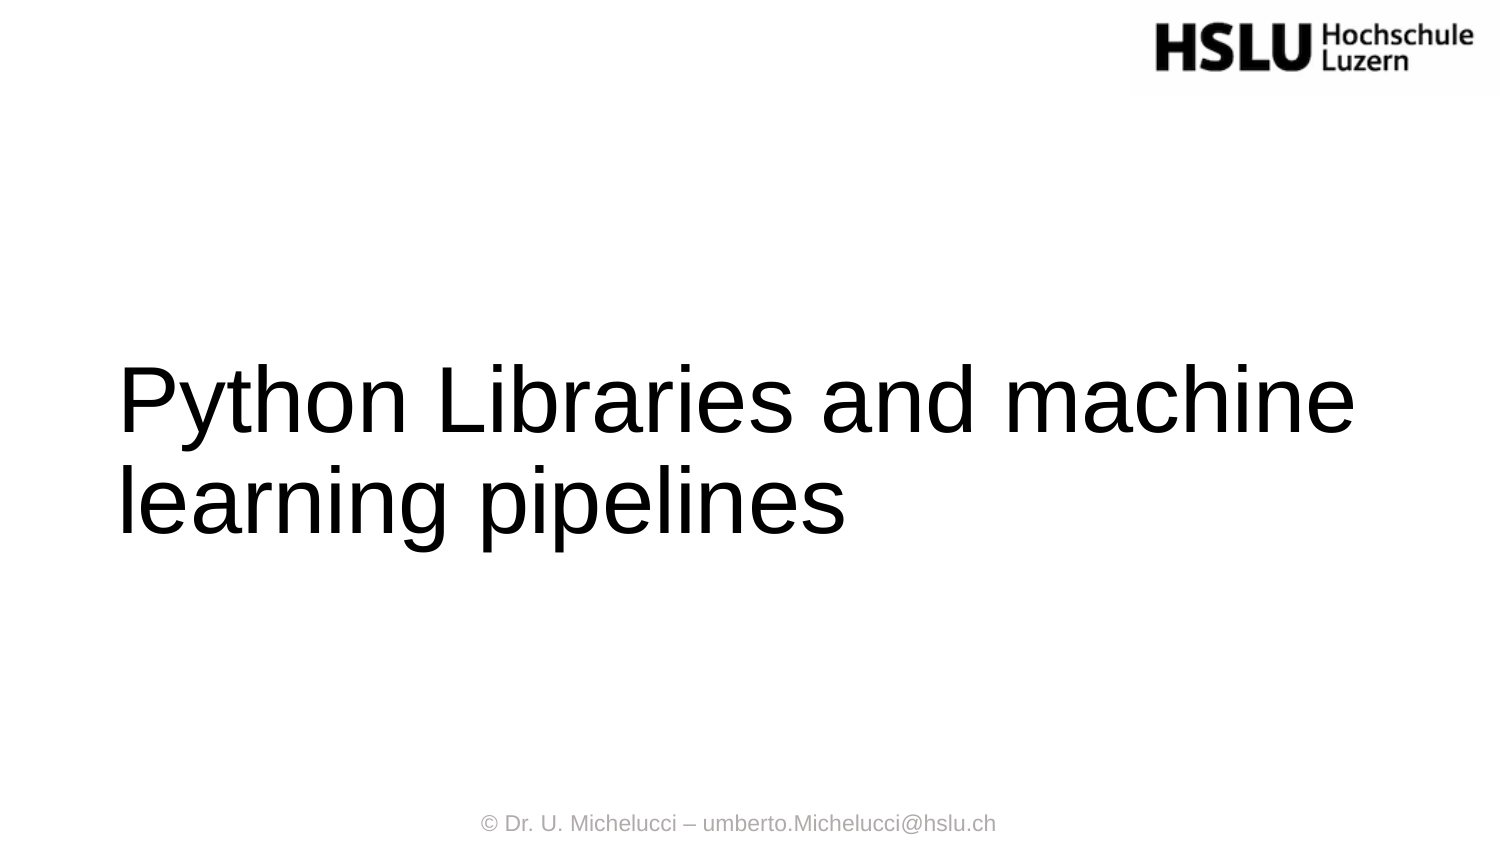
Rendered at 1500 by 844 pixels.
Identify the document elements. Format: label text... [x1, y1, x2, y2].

title Python Libraries and machine learning pipelines [102, 210, 1397, 562]
text_box © Dr. U. Michelucci – umberto.Michelucci@hslu.ch [25, 800, 1453, 844]
picture [1130, 0, 1500, 96]
